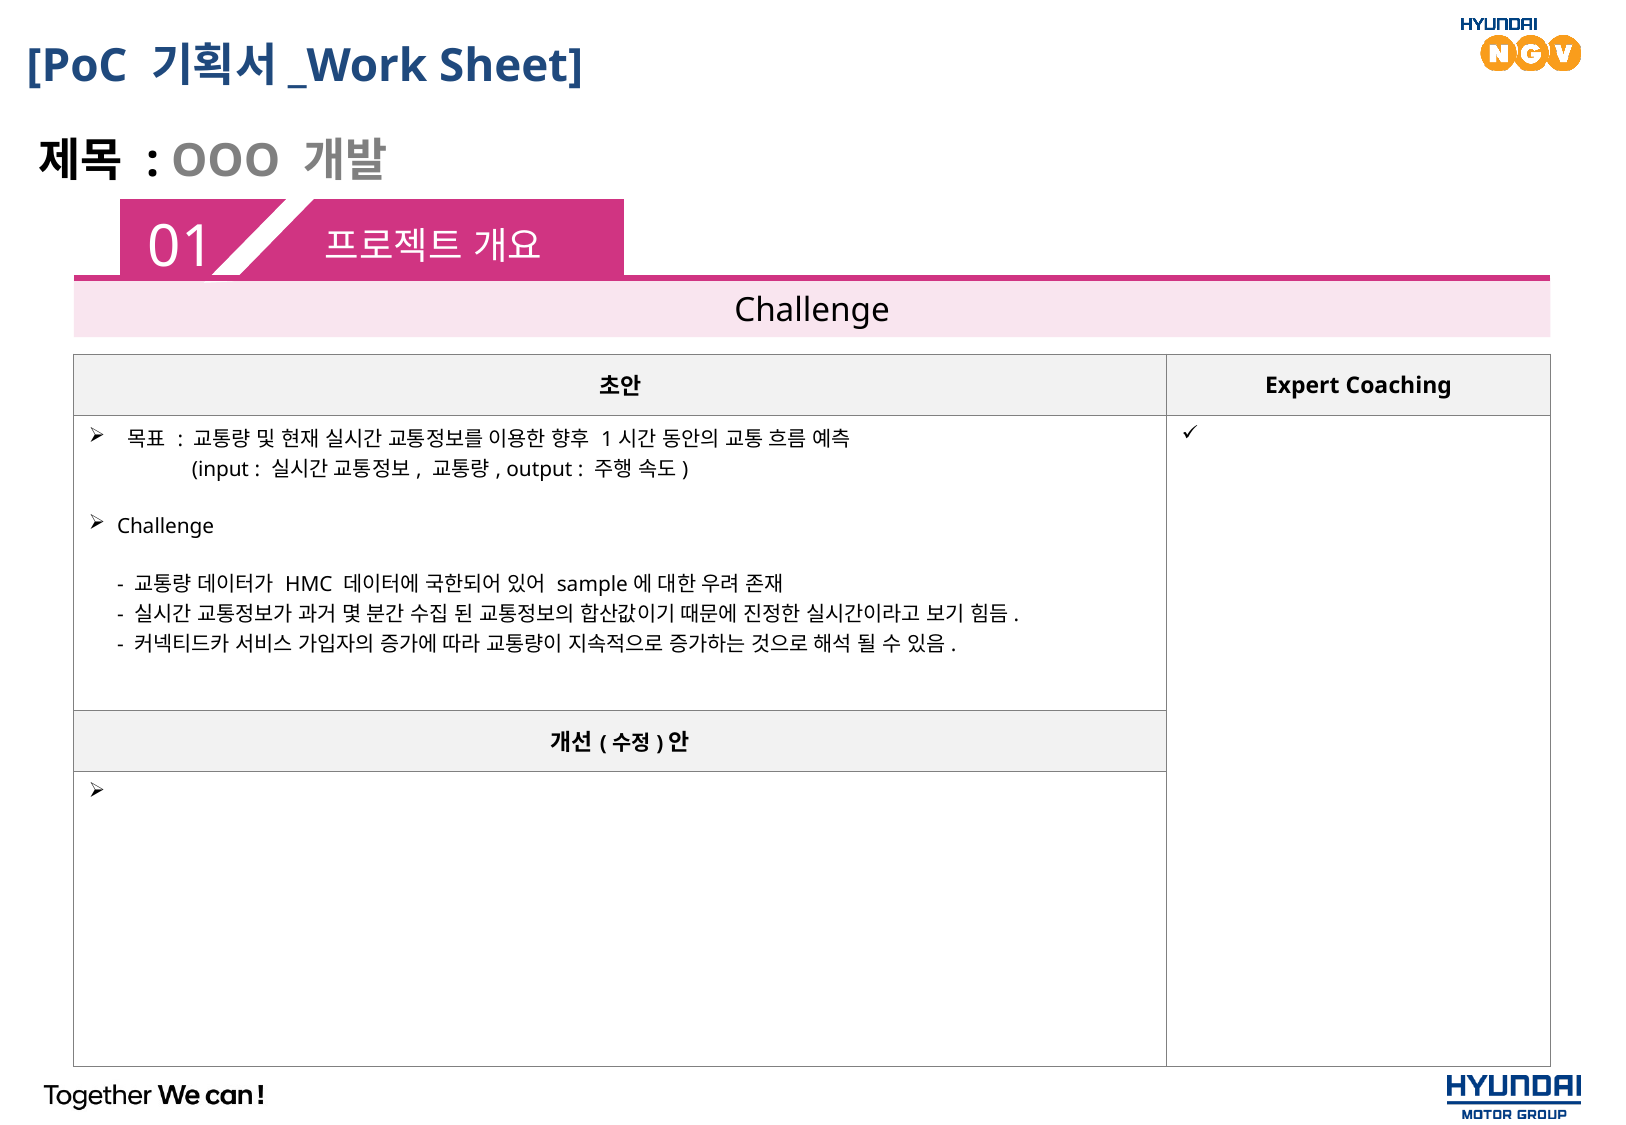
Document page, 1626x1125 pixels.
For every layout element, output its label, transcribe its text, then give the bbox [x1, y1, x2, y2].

table_cell 목표 : 교통량 및 현재 실시간 교통정보를 이용한 향후 1시간 동안의 교통 흐름 예측 (input : 실시간 교통정보, 교통량, output : 주행 속도) Challenge - 교통량 데이터가 HMC 데이터에 국한되어 있어 sample에 대한 우려 존재 - 실시간 교통정보가 과거 몇 분간 수집 된 교통정보의 합산값이기 때문에 진정한 실시간이라고 보기 힘듬. - 커넥티드카 서비스 가입자의 증가에 따라 교통량이 지속적으로 증가하는 것으로 해석 될 수 있음. [74, 416, 1166, 710]
table_header 초안 [74, 355, 1166, 415]
table_header Expert Coaching [1167, 355, 1550, 415]
table_cell [74, 772, 1166, 1066]
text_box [73, 195, 1551, 338]
text_box [PoC 기획서_Work Sheet] 제목 : OOO 개발 [0, 1, 1625, 194]
table_cell [1167, 416, 1550, 1066]
picture [1447, 1075, 1581, 1119]
picture [32, 1073, 273, 1115]
table_cell 개선(수정)안 [74, 711, 1166, 771]
